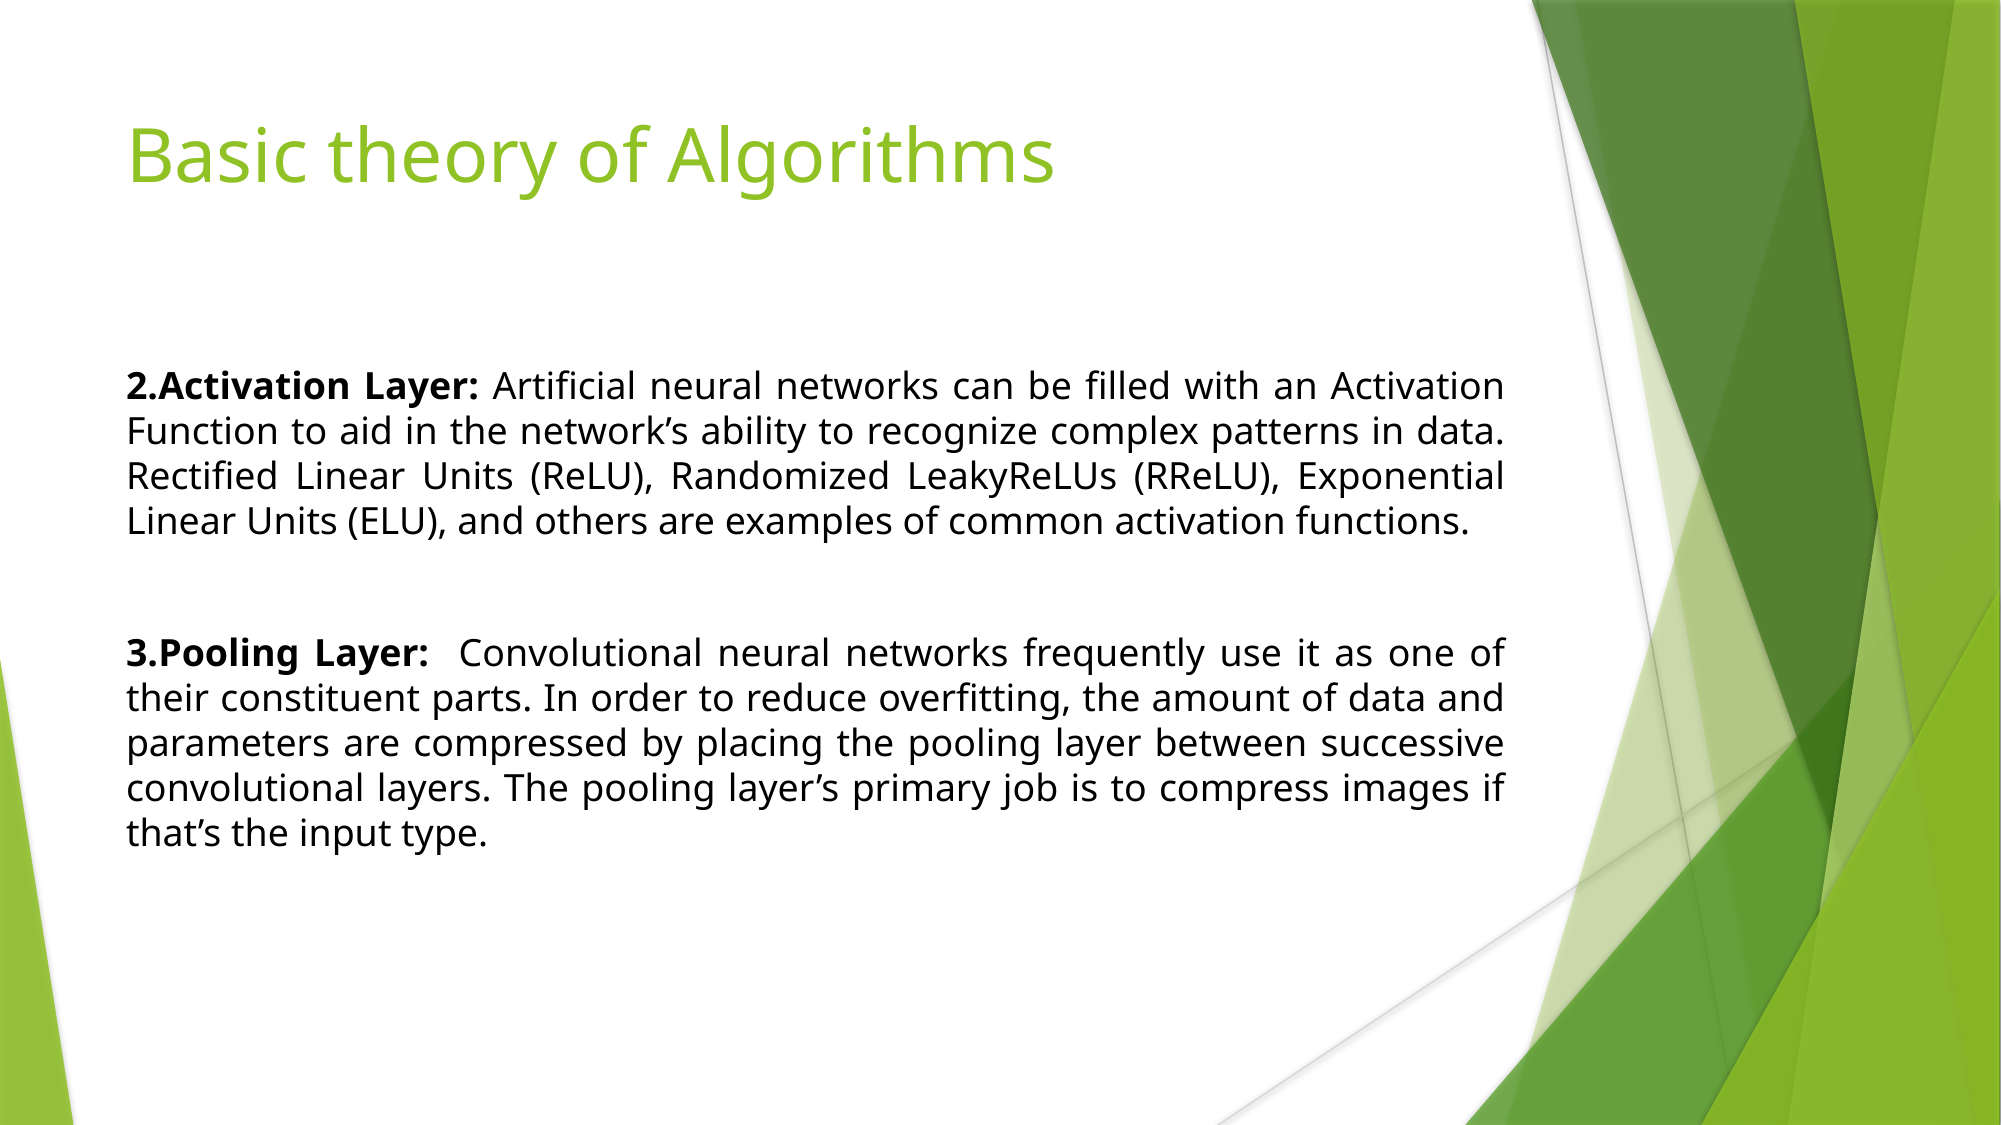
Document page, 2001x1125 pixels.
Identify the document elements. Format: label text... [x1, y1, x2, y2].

list 2.Activation Layer: Artificial neural networks can be filled with an Activation Function to aid in the network’s ability to recognize complex patterns in data. Rectified Linear Units (ReLU), Randomized LeakyReLUs (RReLU), Exponential Linear Units (ELU), and others are examples of common activation functions. 3.Pooling Layer: Convolutional neural networks frequently use it as one of their constituent parts. In order to reduce overfitting, the amount of data and parameters are compressed by placing the pooling layer between successive convolutional layers. The pooling layer’s primary job is to compress images if that’s the input type. [111, 354, 1522, 992]
title Basic theory of Algorithms [111, 99, 1522, 317]
